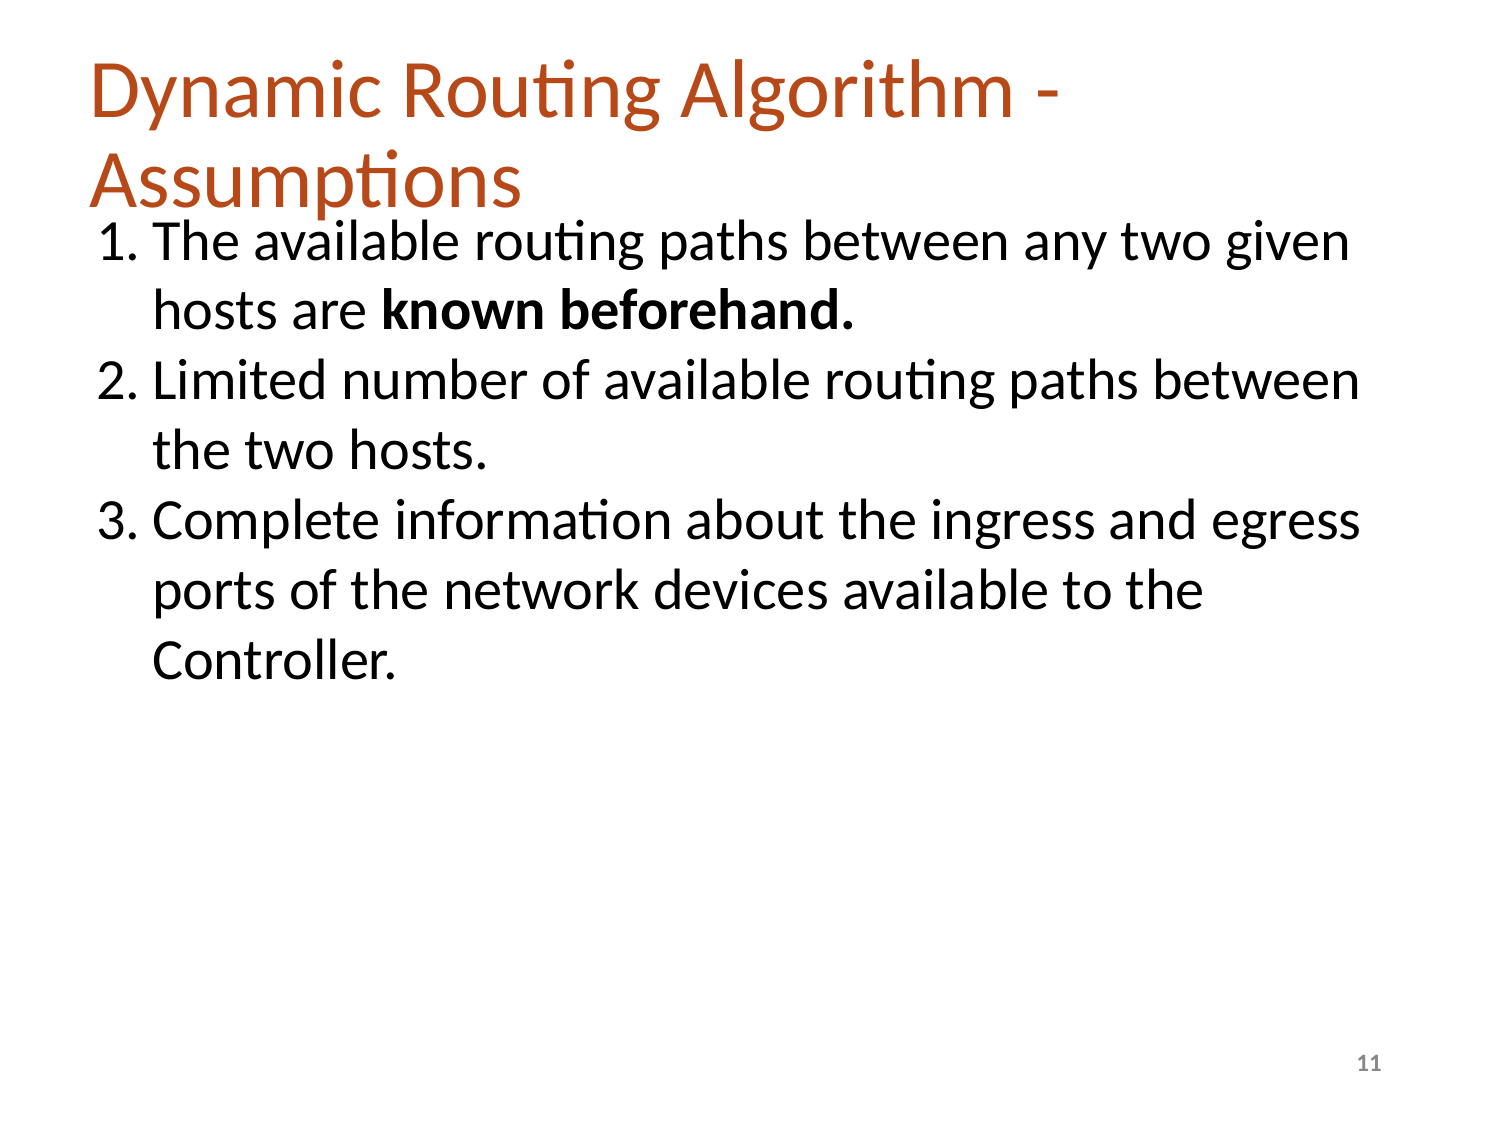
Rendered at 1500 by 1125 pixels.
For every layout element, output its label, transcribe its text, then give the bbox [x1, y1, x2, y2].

title Dynamic Routing Algorithm - Assumptions [74, 38, 1426, 194]
slide_number 11 [1059, 1020, 1397, 1103]
list The available routing paths between any two given hosts are known beforehand. Limited number of available routing paths between the two hosts. Complete information about the ingress and egress ports of the network devices available to the Controller. [62, 194, 1426, 1046]
